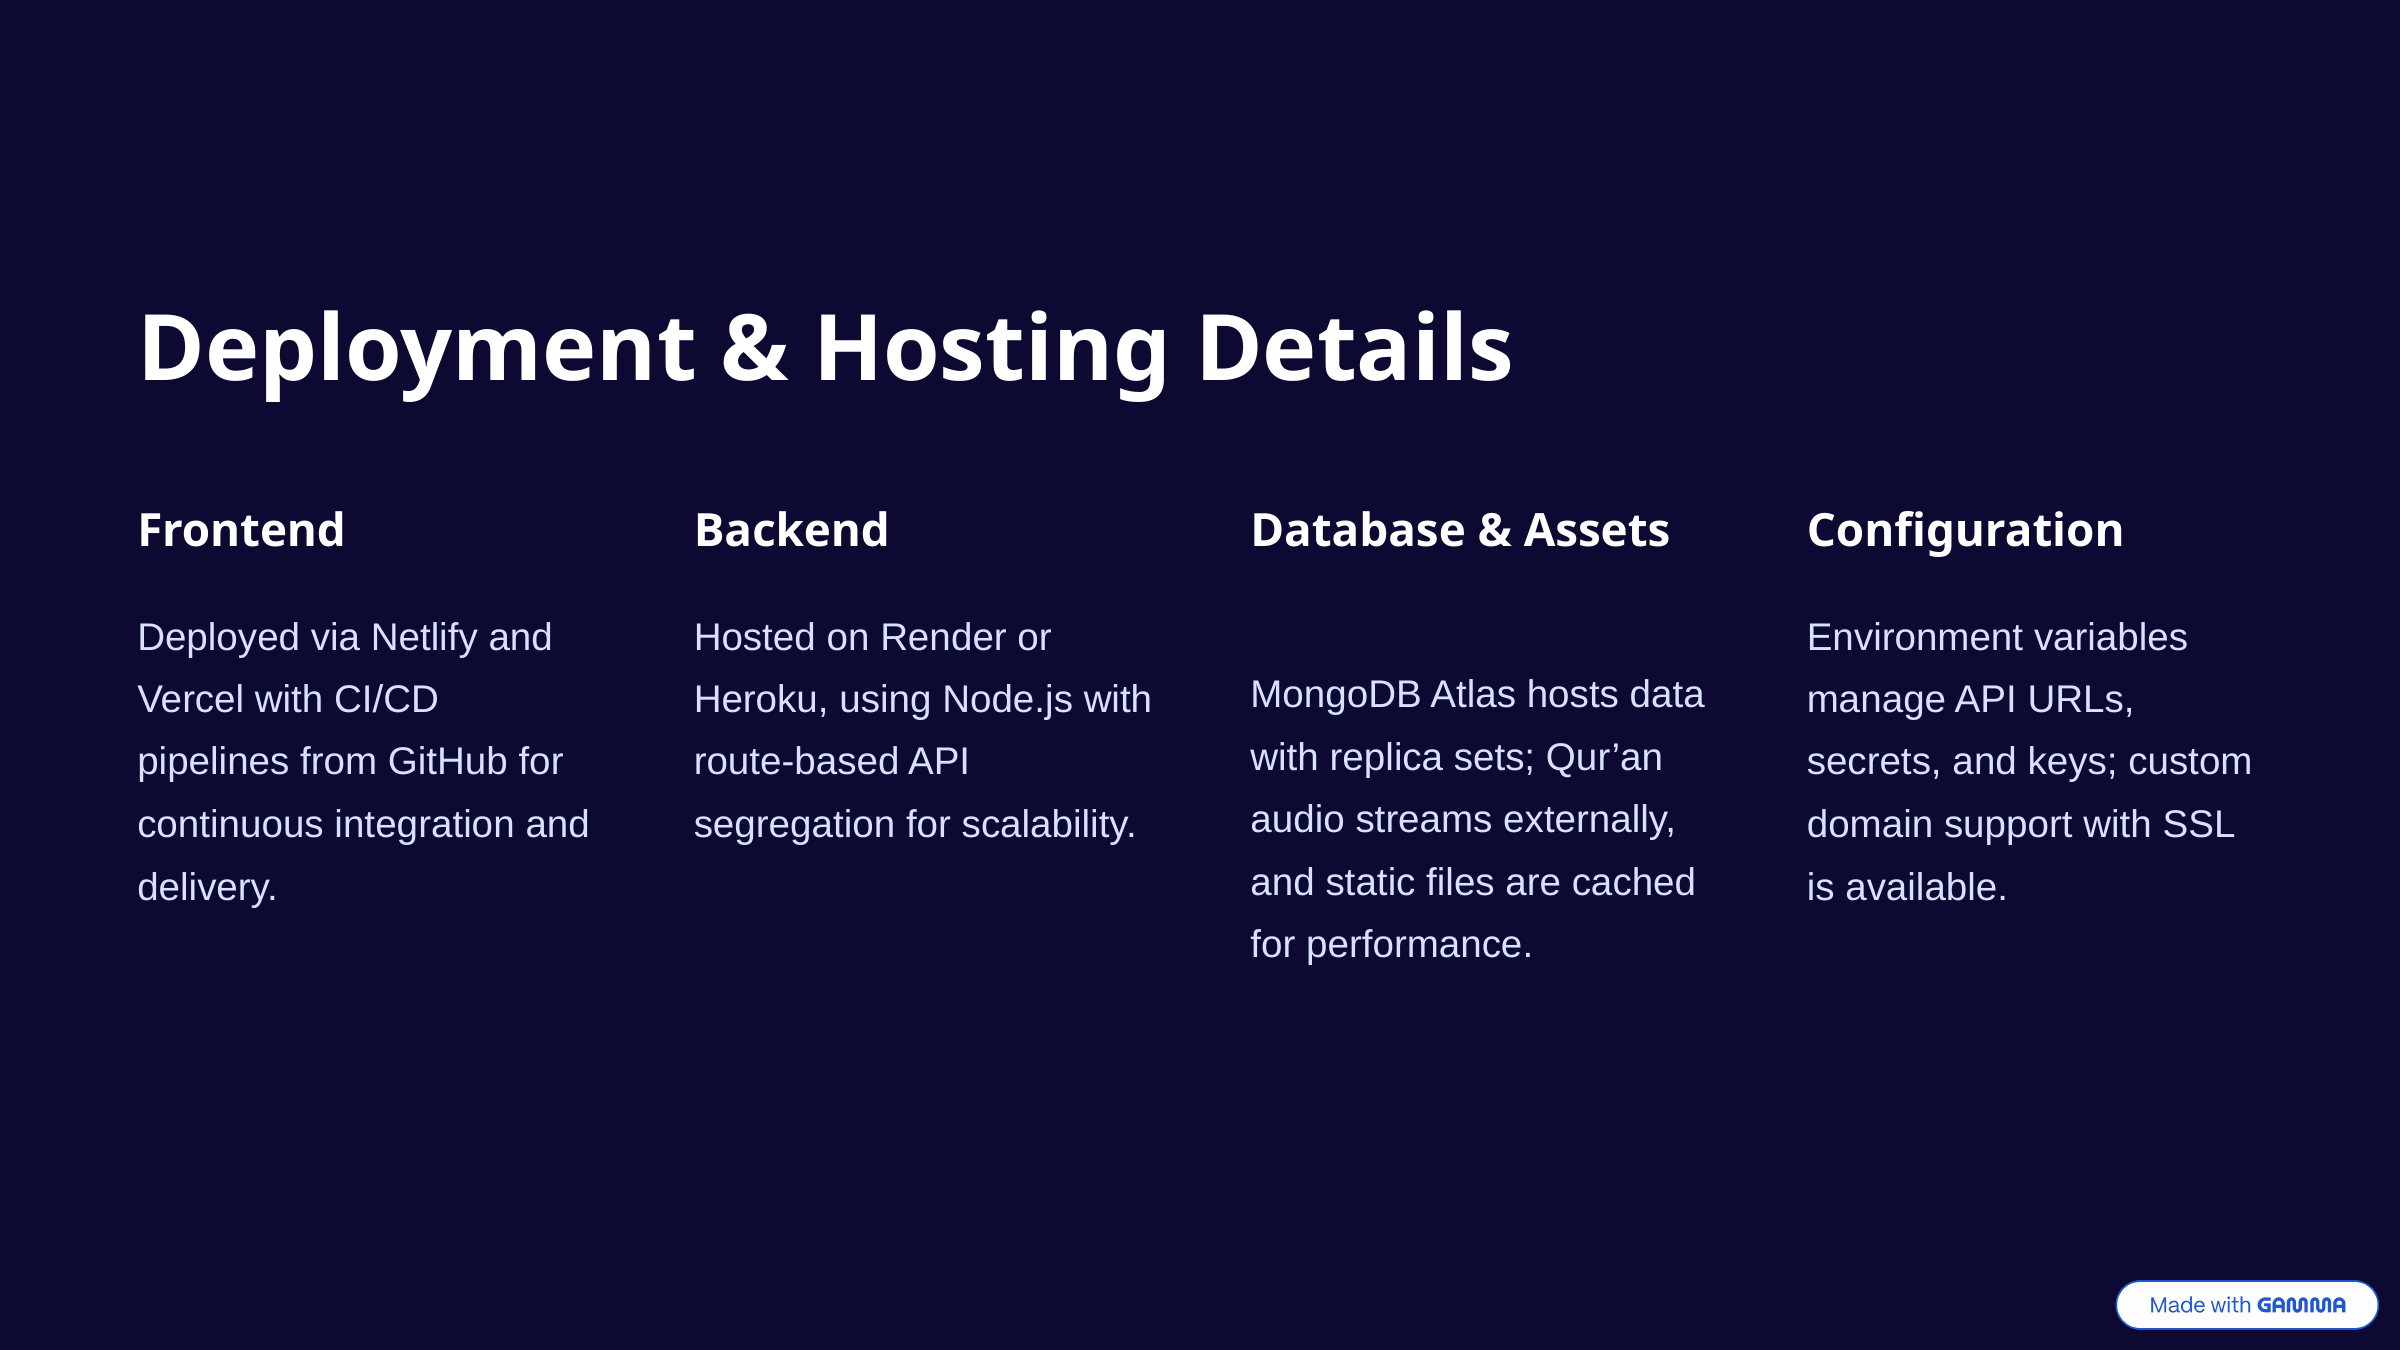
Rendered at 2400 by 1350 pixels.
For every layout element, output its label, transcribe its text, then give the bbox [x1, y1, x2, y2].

text_box MongoDB Atlas hosts data with replica sets; Qur’an audio streams externally, and static files are cached for performance. [1250, 652, 1710, 1030]
text_box Deployed via Netlify and Vercel with CI/CD pipelines from GitHub for continuous integration and delivery. [137, 595, 597, 910]
text_box Deployment & Hosting Details [137, 284, 1647, 401]
text_box Database & Assets [1250, 498, 1710, 614]
text_box Frontend [137, 498, 597, 556]
picture [2106, 1271, 2389, 1339]
text_box Backend [693, 498, 1154, 556]
text_box Configuration [1806, 498, 2267, 556]
text_box Environment variables manage API URLs, secrets, and keys; custom domain support with SSL is available. [1806, 595, 2267, 910]
text_box Hosted on Render or Heroku, using Node.js with route-based API segregation for scalability. [693, 595, 1154, 847]
